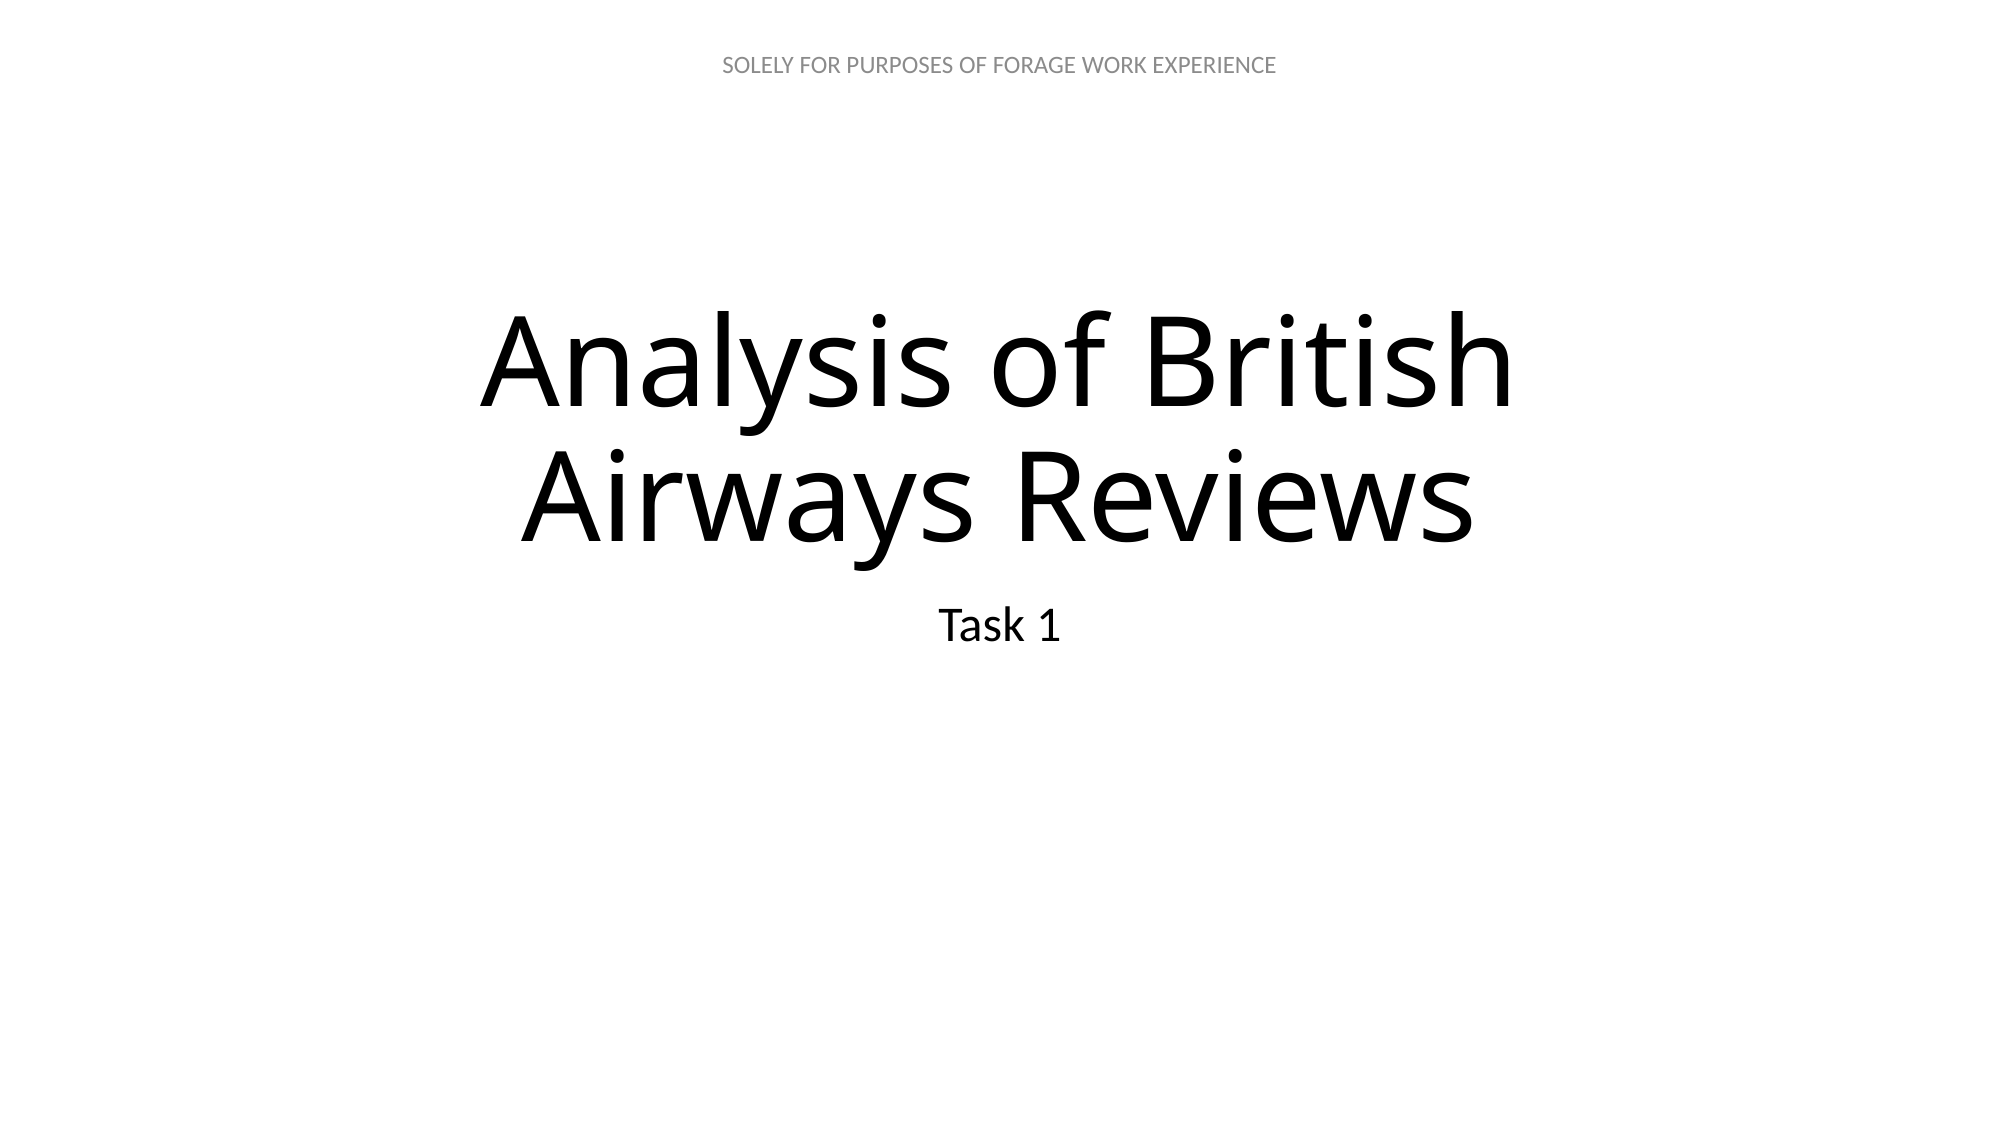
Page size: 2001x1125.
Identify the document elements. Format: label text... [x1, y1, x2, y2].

title Analysis of British Airways Reviews [249, 184, 1750, 576]
subtitle Task 1 [249, 590, 1750, 863]
